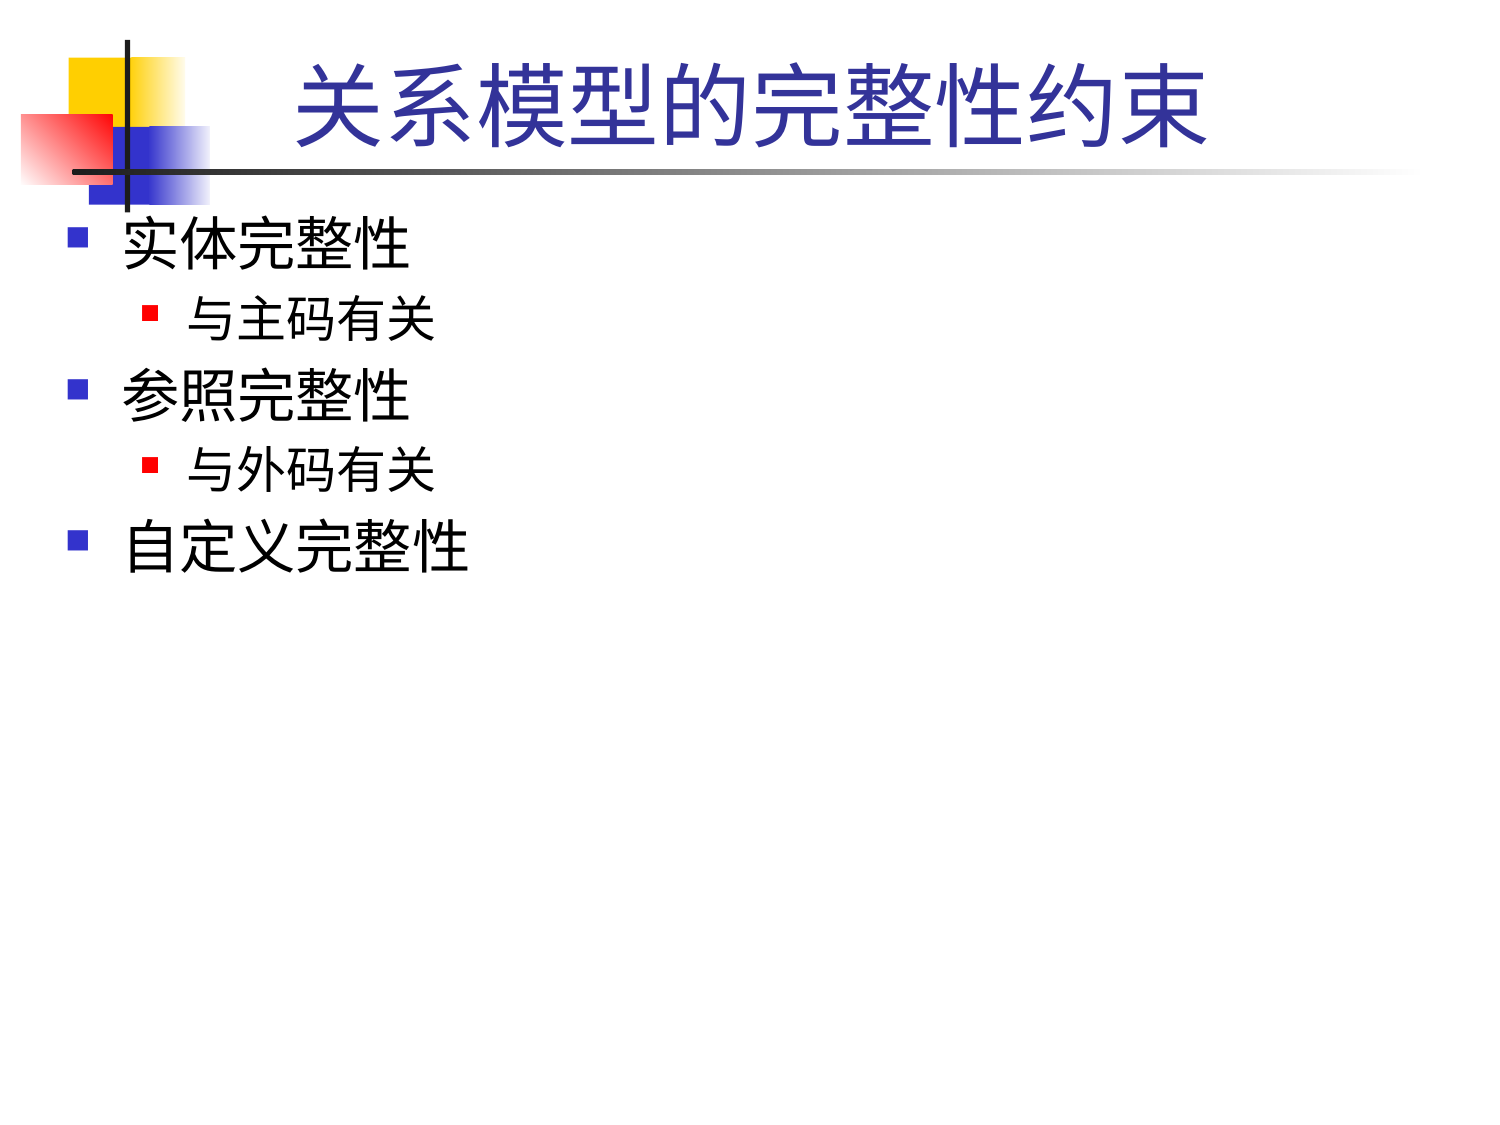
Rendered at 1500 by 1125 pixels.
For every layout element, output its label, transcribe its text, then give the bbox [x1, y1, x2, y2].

title 关系模型的完整性约束 [112, 37, 1392, 167]
list 实体完整性 与主码有关 参照完整性 与外码有关 自定义完整性 [49, 199, 1470, 1088]
